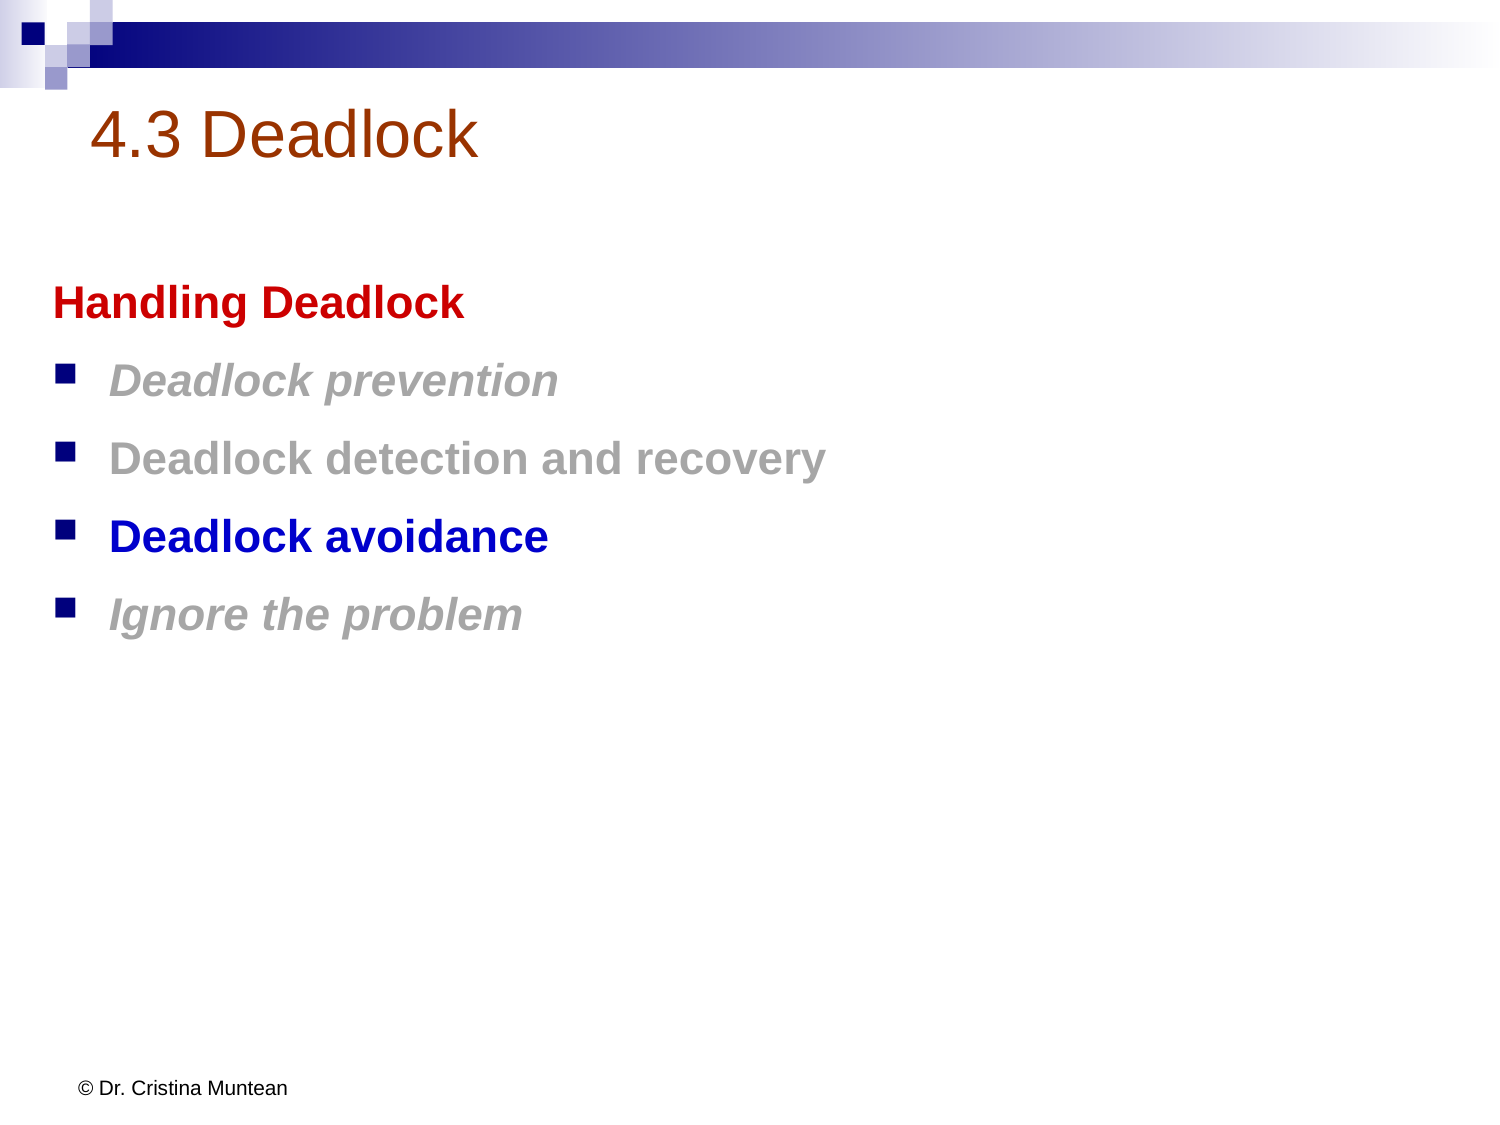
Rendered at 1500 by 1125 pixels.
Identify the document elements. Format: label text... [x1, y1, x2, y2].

list Handling Deadlock Deadlock prevention Deadlock detection and recovery Deadlock avoidance Ignore the problem [37, 187, 1463, 1050]
title 4.3 Deadlock [75, 62, 1425, 187]
